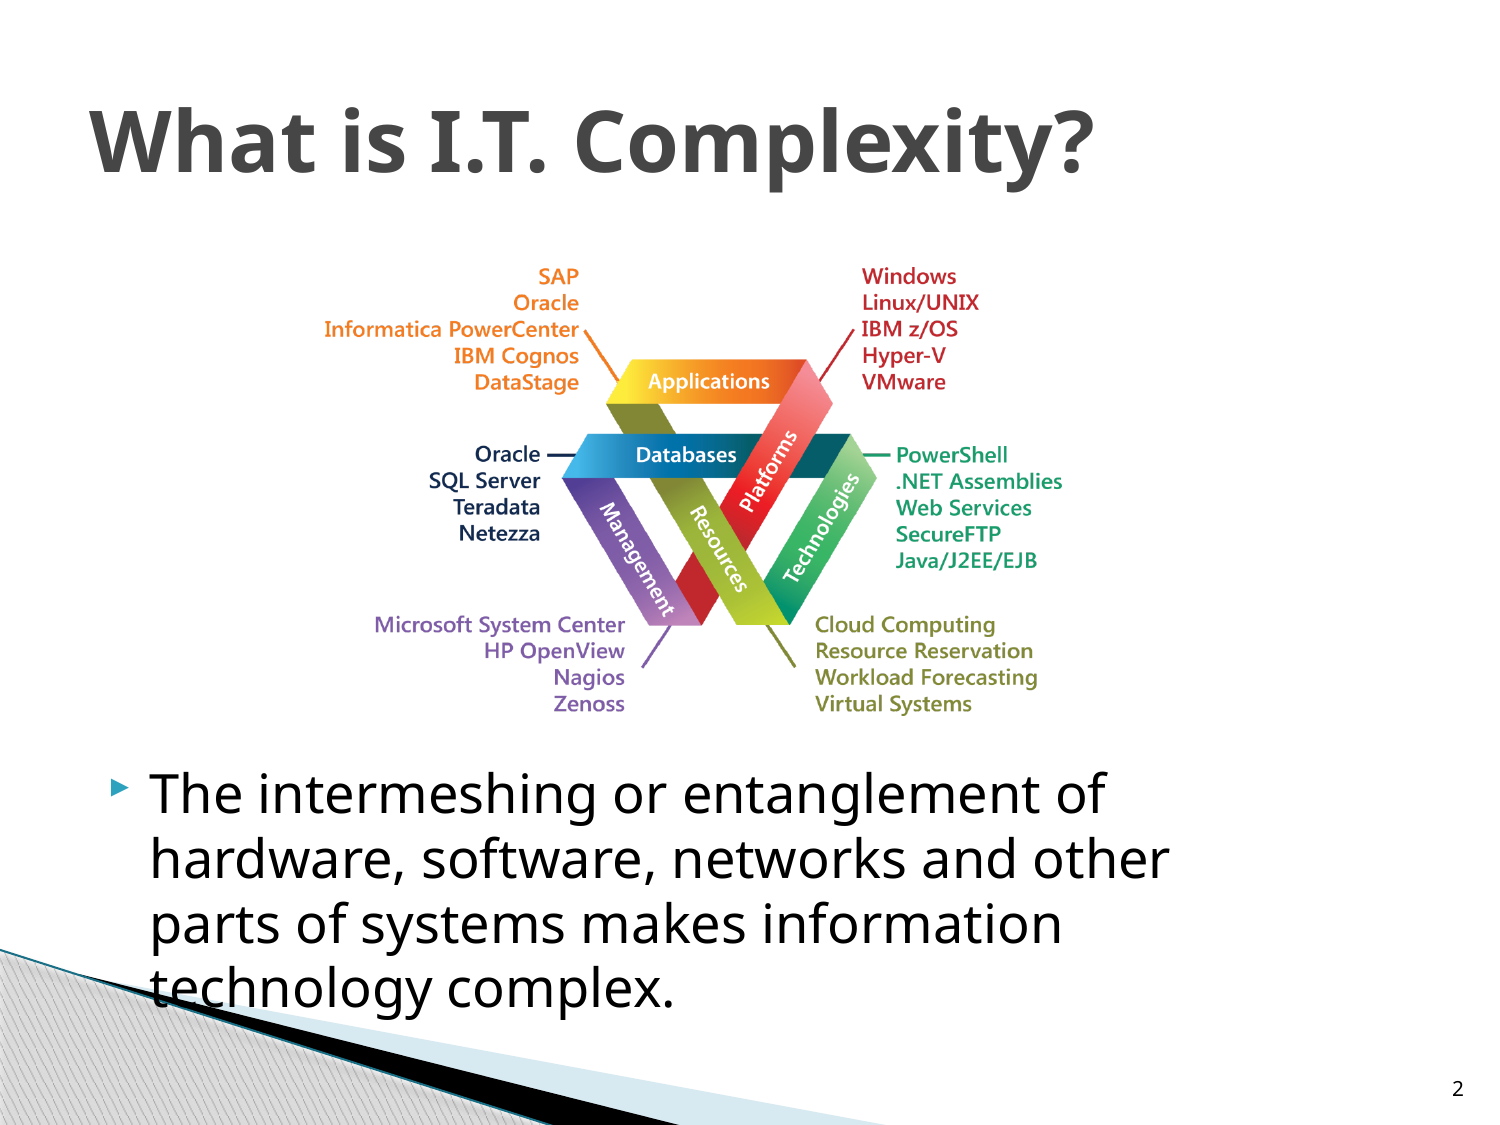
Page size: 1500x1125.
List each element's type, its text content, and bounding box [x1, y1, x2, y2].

title What is I.T. Complexity? [75, 45, 1425, 233]
list The intermeshing or entanglement of hardware, software, networks and other parts of systems makes information technology complex. [74, 751, 1263, 1060]
slide_number 2 [1418, 1051, 1479, 1112]
picture [324, 266, 1065, 717]
